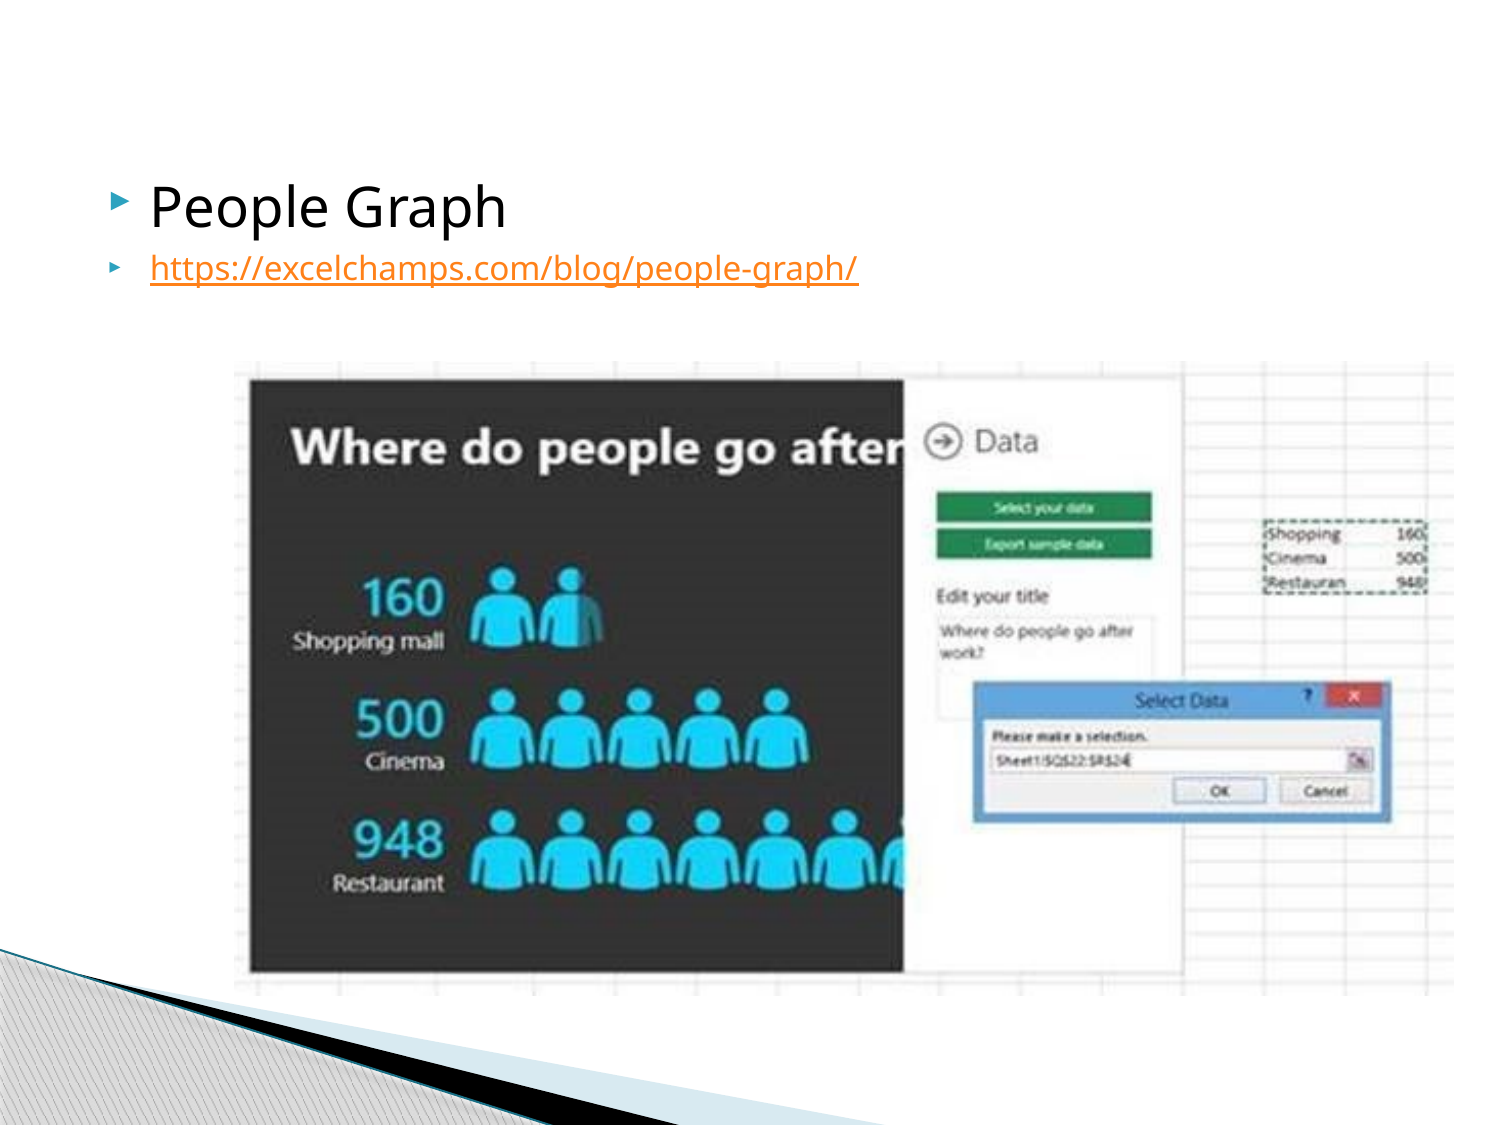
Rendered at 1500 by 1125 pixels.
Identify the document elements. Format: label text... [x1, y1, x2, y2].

list People Graph https://excelchamps.com/blog/people-graph/ [75, 164, 1425, 986]
picture [234, 360, 1454, 997]
